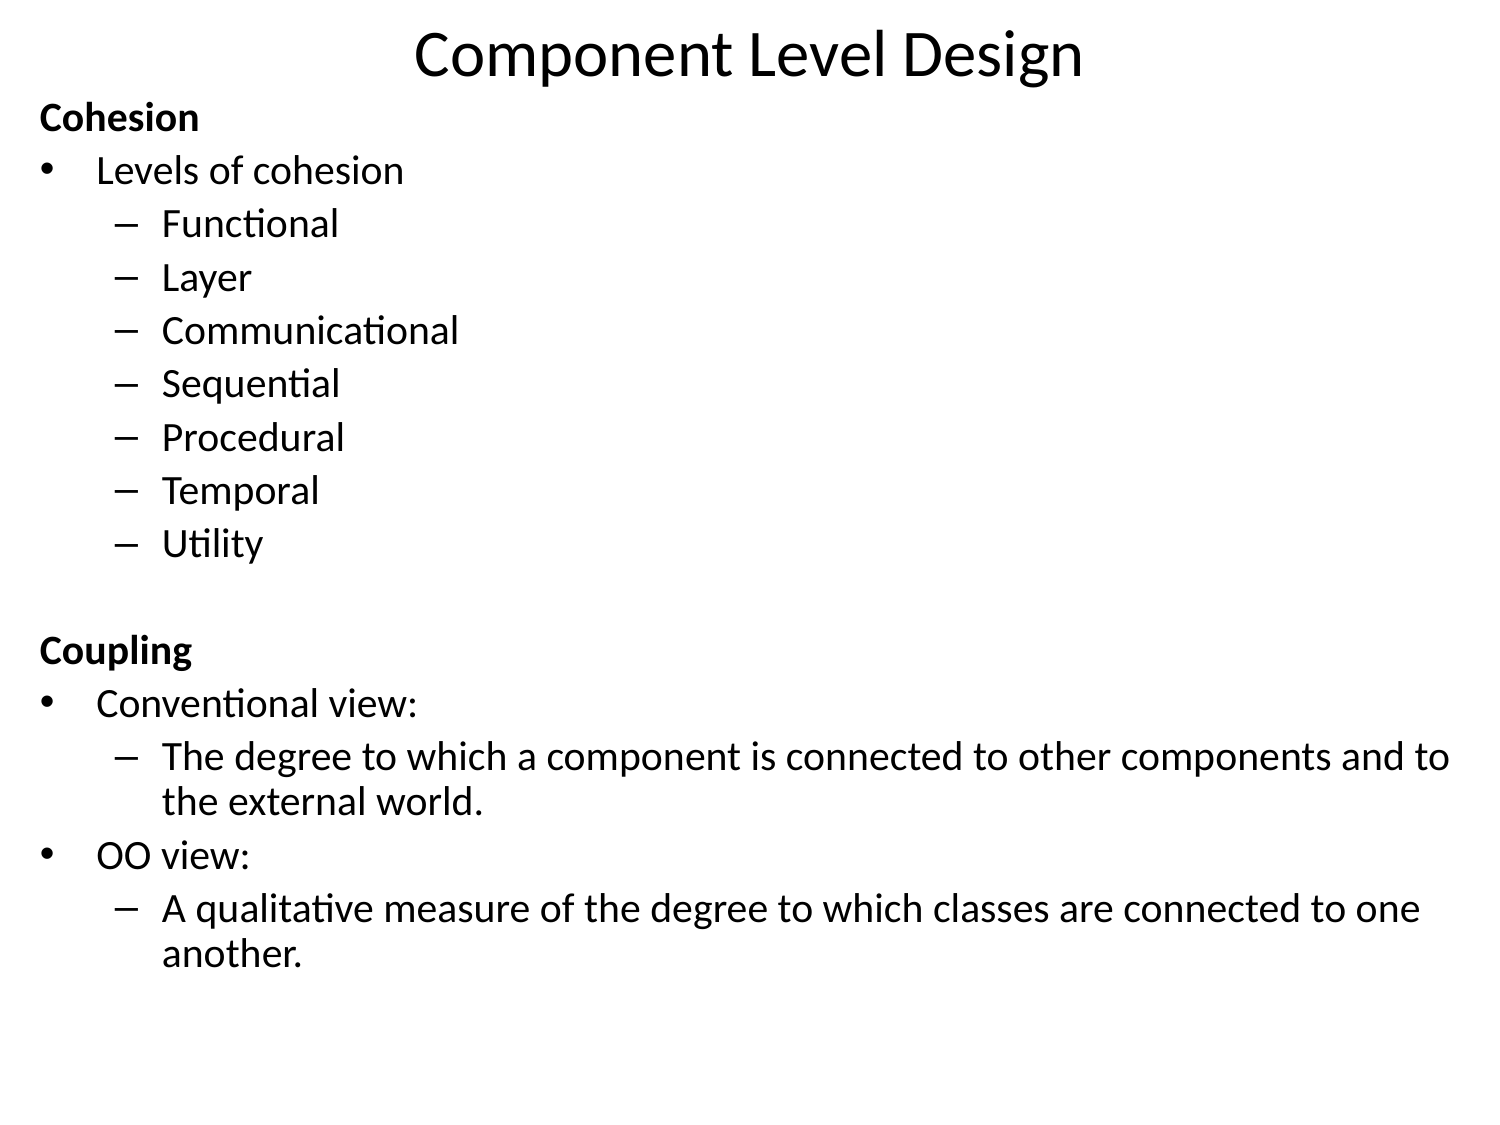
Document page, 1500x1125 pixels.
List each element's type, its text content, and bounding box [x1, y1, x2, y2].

title Component Level Design [75, 0, 1425, 87]
list Cohesion Levels of cohesion Functional Layer Communicational Sequential Procedural Temporal Utility Coupling Conventional view: The degree to which a component is connected to other components and to the external world. OO view: A qualitative measure of the degree to which classes are connected to one another. [24, 87, 1475, 1100]
